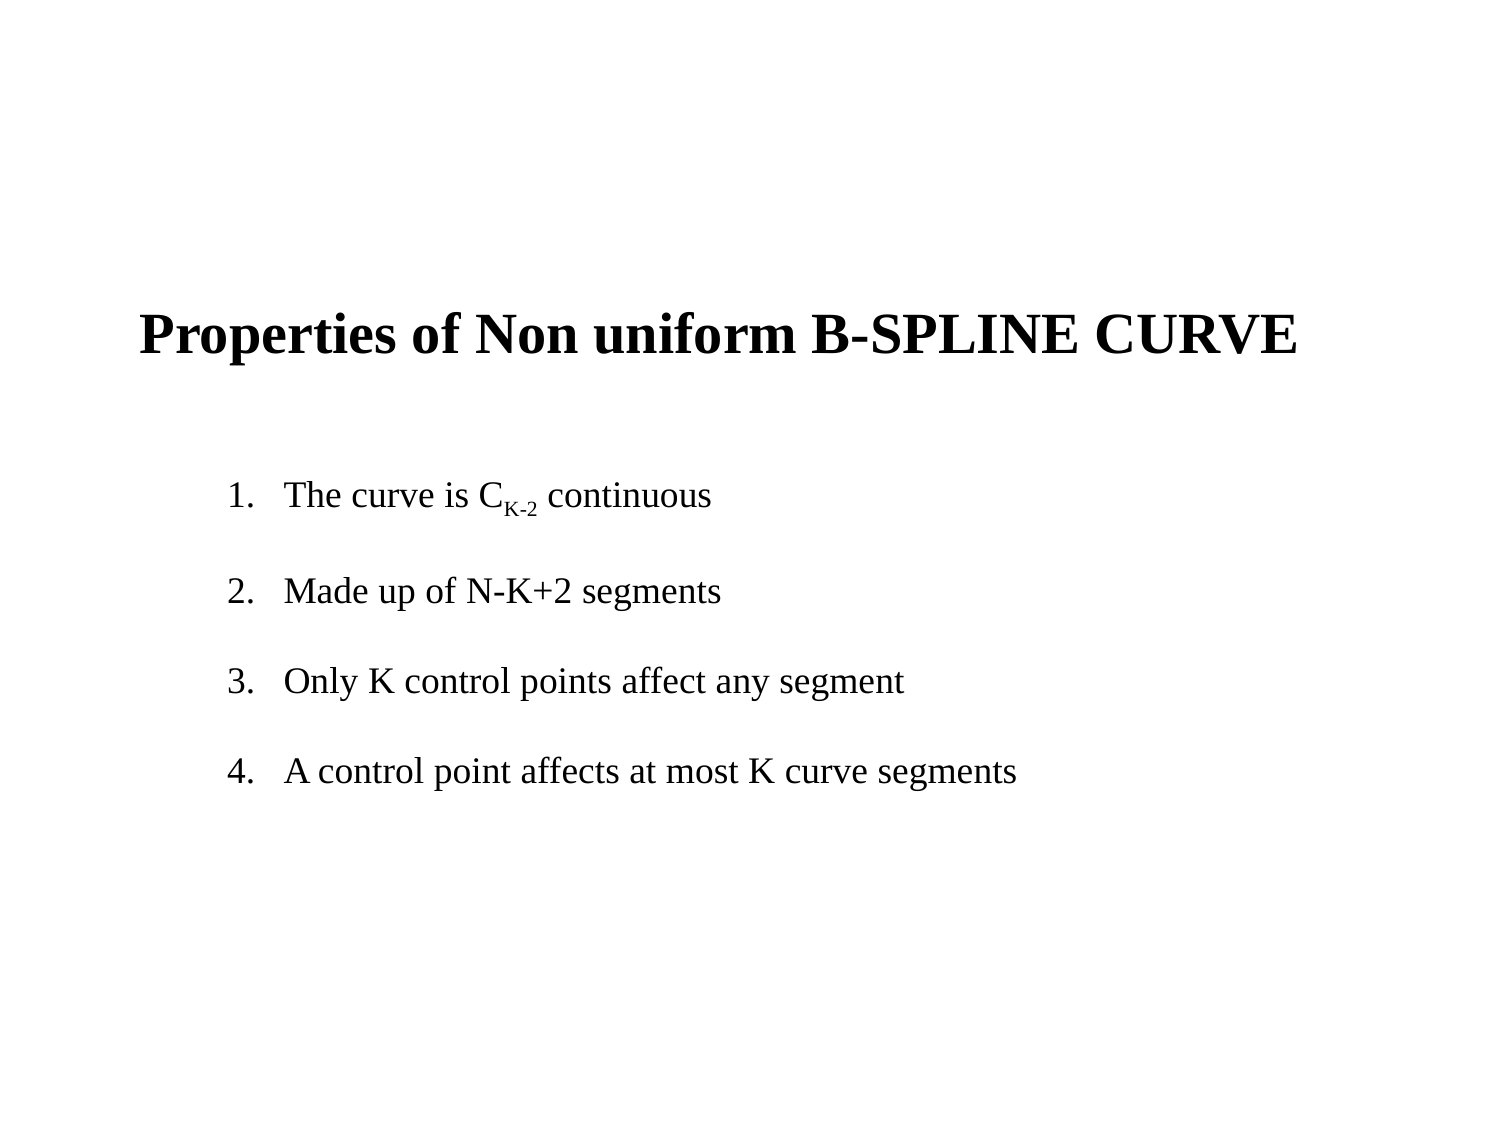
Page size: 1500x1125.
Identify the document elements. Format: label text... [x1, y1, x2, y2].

text_box Properties of Non uniform B-SPLINE CURVE [124, 287, 1413, 373]
text_box The curve is CK-2 continuous Made up of N-K+2 segments Only K control points affect any segment A control point affects at most K curve segments [212, 462, 1050, 799]
